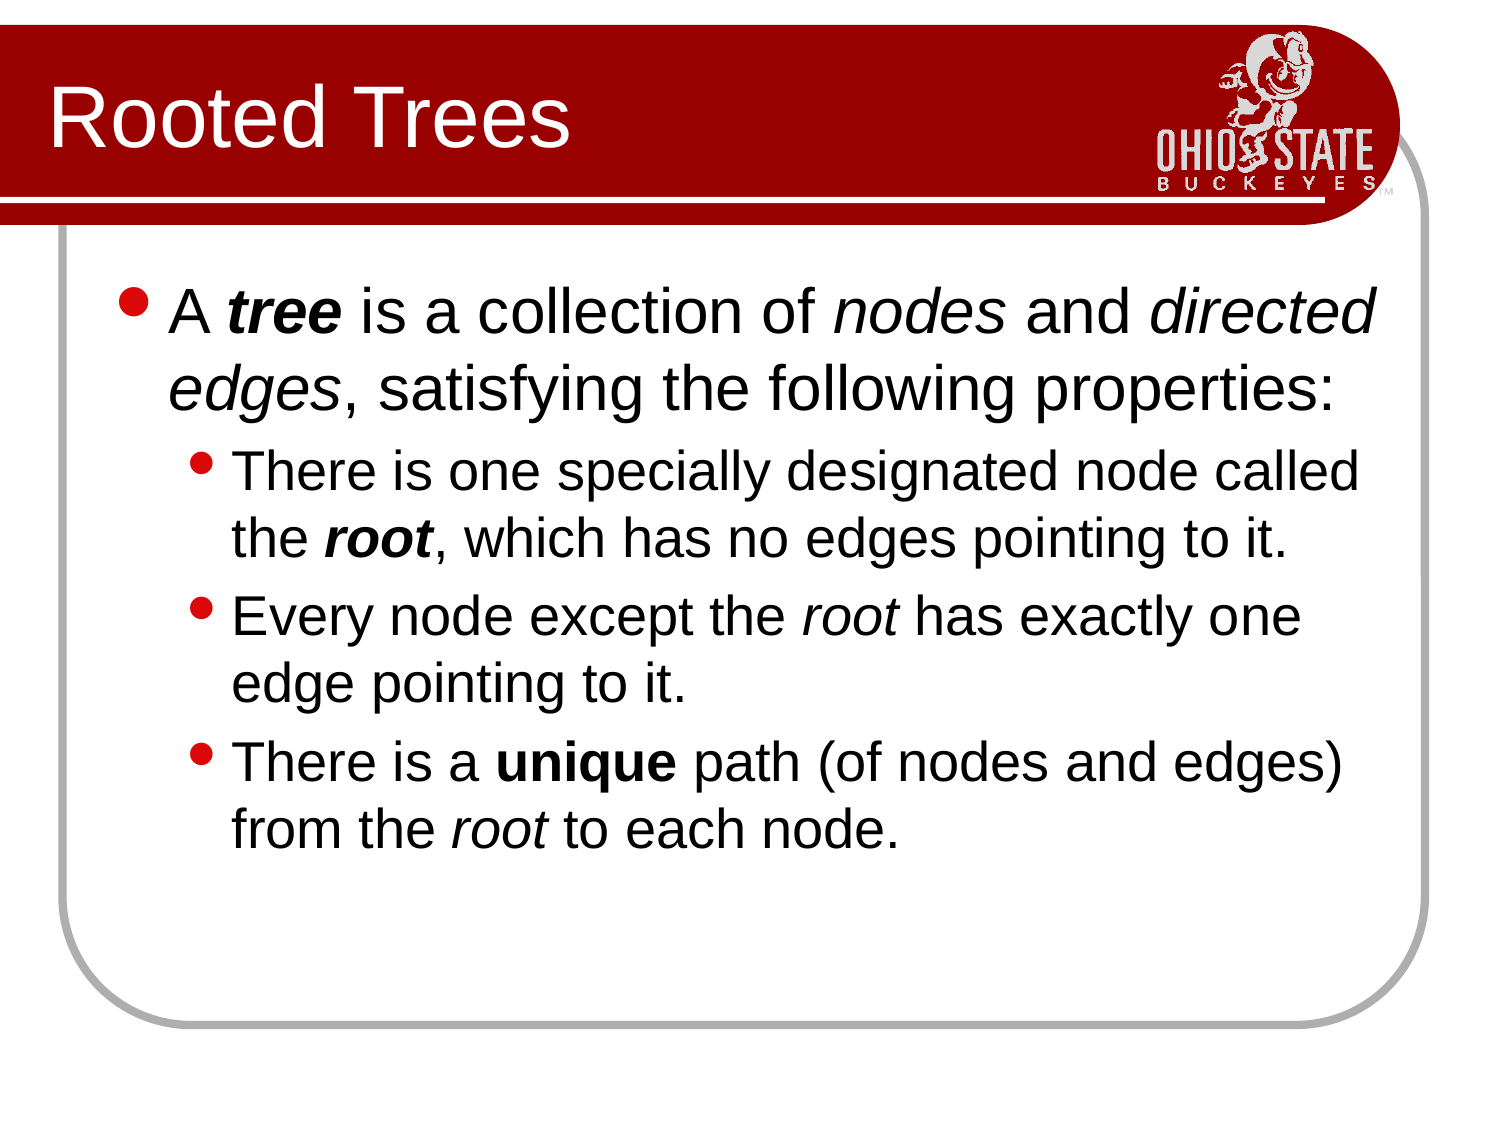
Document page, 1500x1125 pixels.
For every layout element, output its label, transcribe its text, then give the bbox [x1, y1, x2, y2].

title Rooted Trees [31, 37, 1201, 188]
list A tree is a collection of nodes and directed edges, satisfying the following properties: There is one specially designated node called the root, which has no edges pointing to it. Every node except the root has exactly one edge pointing to it. There is a unique path (of nodes and edges) from the root to each node. [99, 262, 1401, 988]
